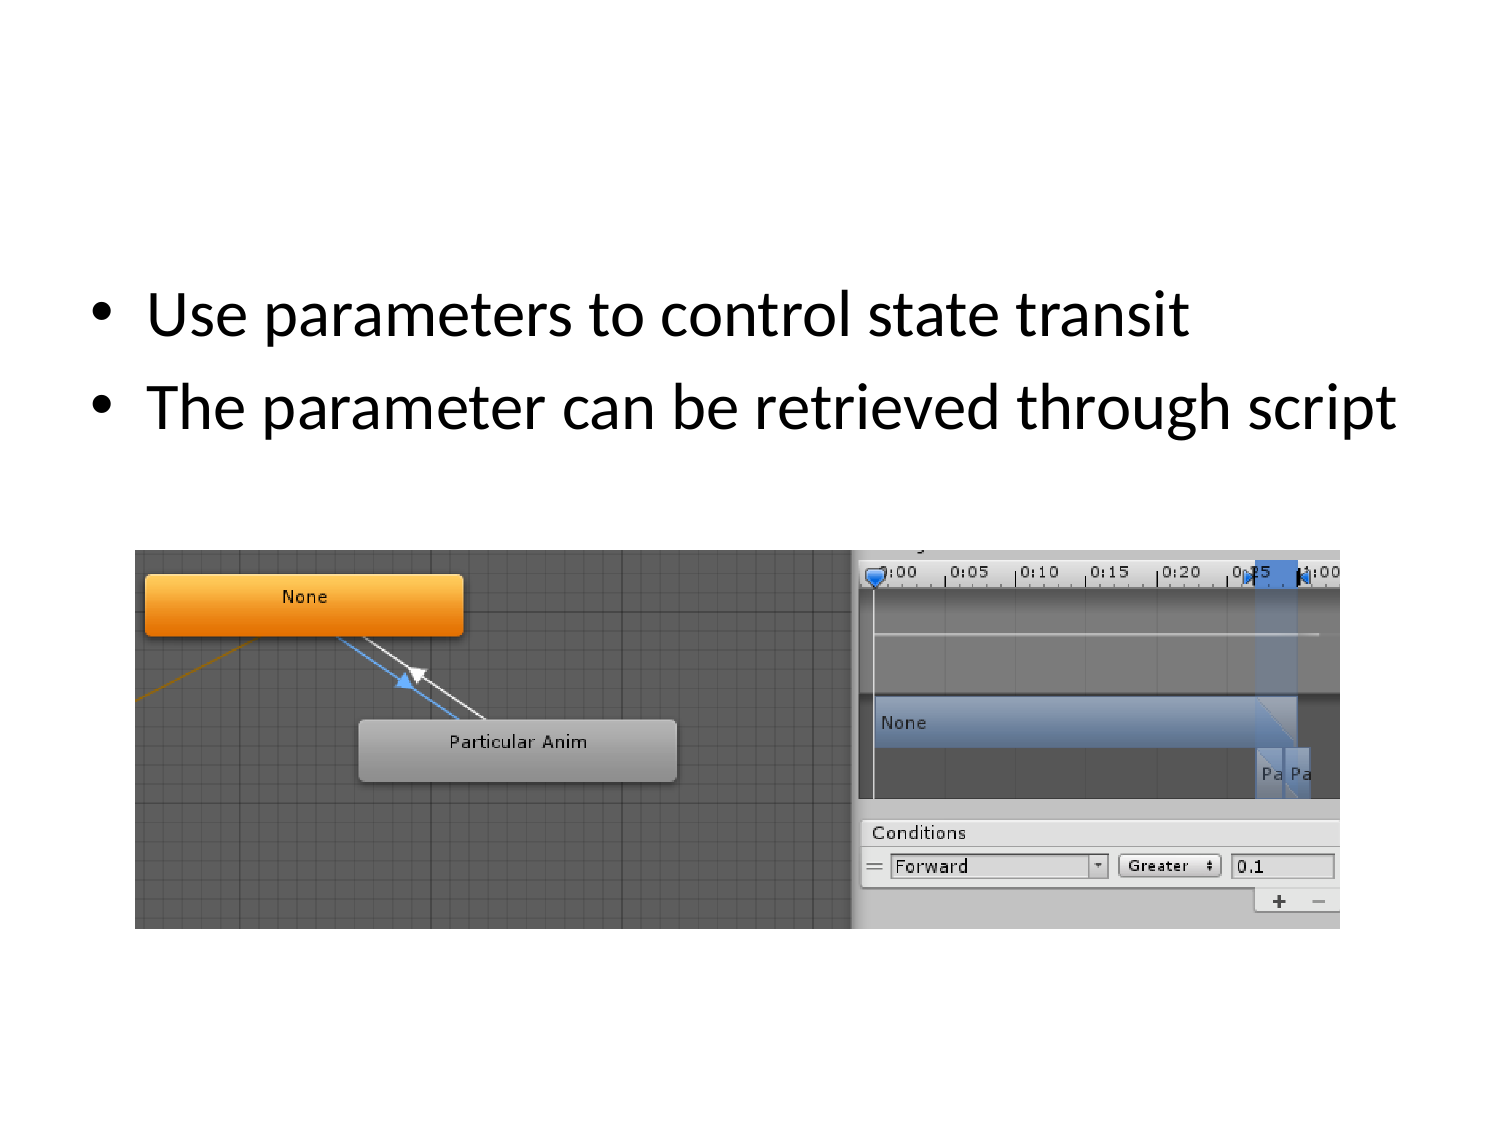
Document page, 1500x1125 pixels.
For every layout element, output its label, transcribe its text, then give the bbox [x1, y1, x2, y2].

picture [135, 550, 1340, 929]
list Use parameters to control state transit The parameter can be retrieved through script [75, 262, 1425, 1005]
